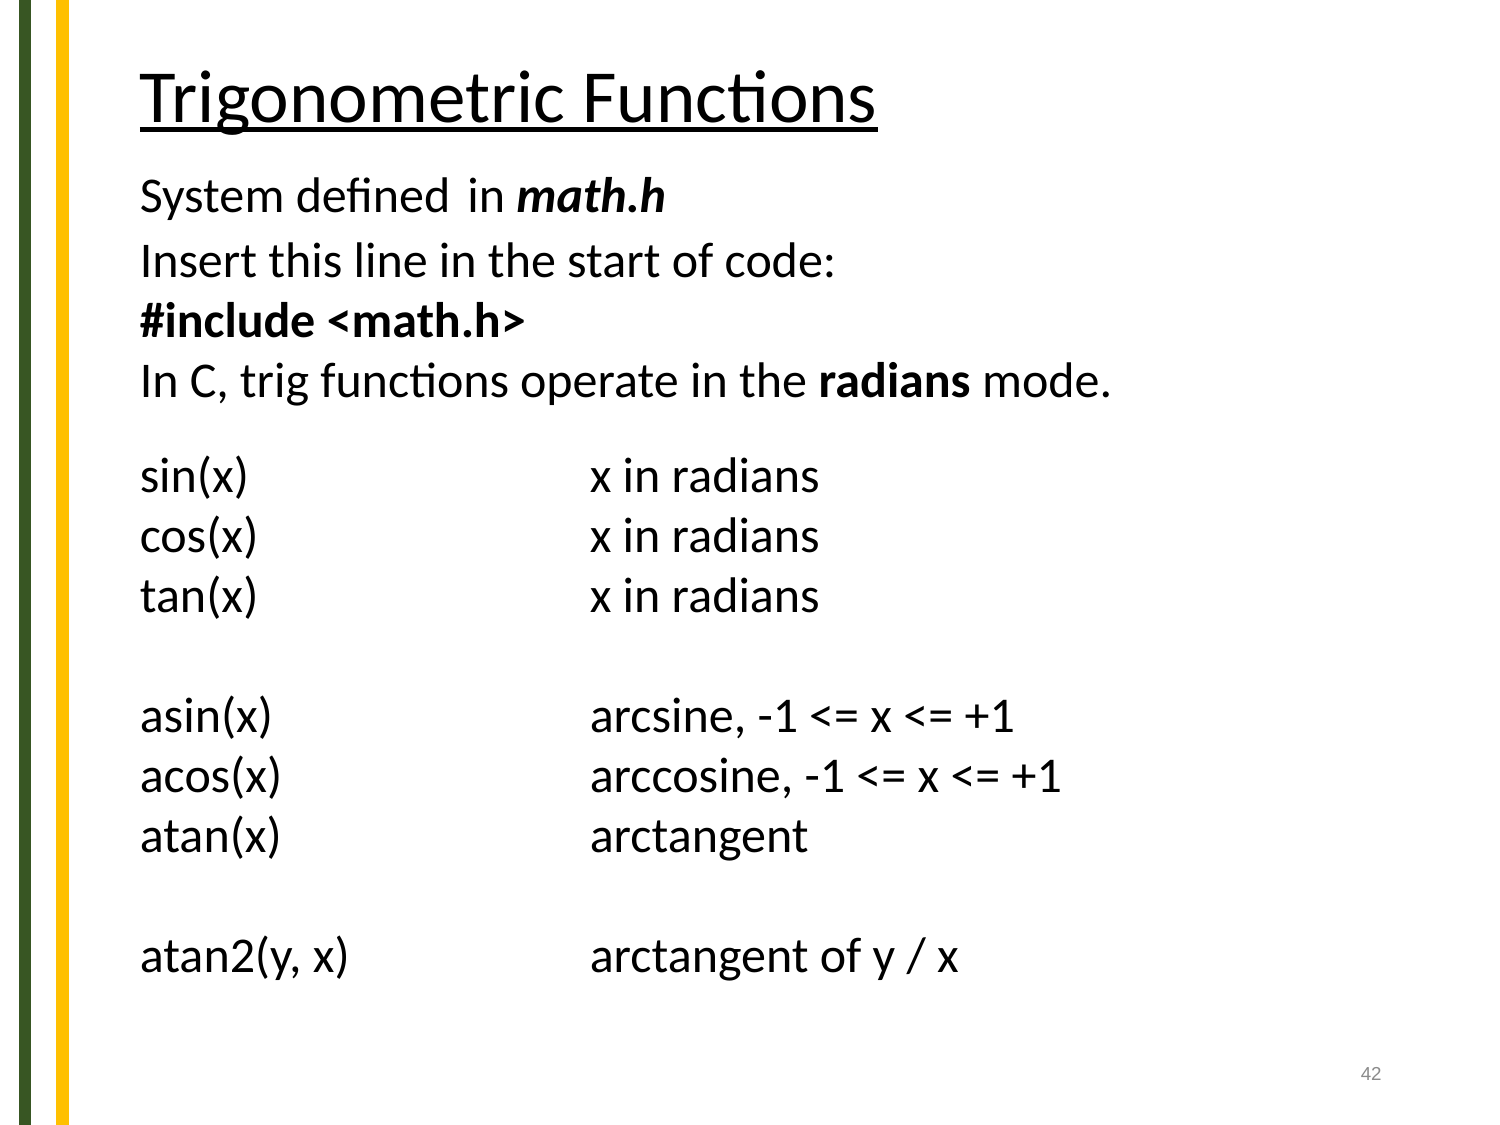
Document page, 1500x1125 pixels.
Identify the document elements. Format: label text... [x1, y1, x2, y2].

slide_number 42 [1059, 1042, 1397, 1103]
text_box Trigonometric Functions System defined in math.h Insert this line in the start of code: #include <math.h> In C, trig functions operate in the radians mode. sin(x) x in radians cos(x) x in radians tan(x) x in radians asin(x) arcsine, -1 <= x <= +1 acos(x) arccosine, -1 <= x <= +1 atan(x) arctangent atan2(y, x) arctangent of y / x [125, 40, 1288, 1040]
